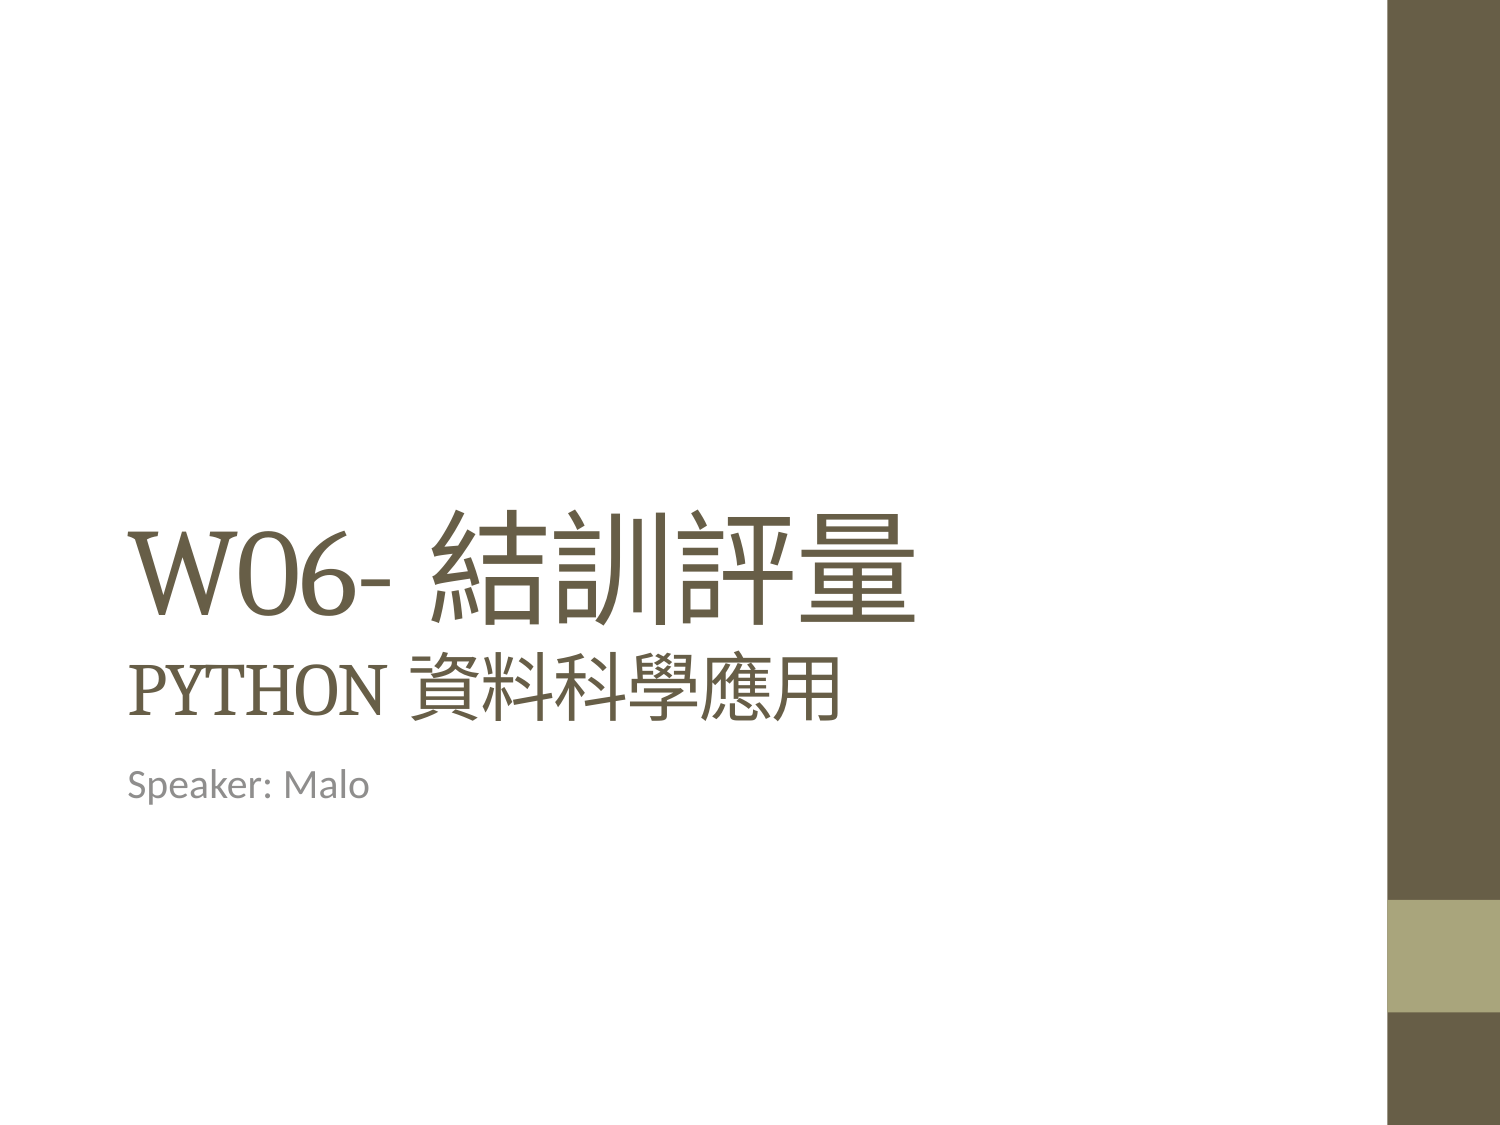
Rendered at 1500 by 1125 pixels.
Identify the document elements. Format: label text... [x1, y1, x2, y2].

text_box W06-結訓評量 PYTHON資料科學應用 [112, 312, 1350, 738]
text_box Speaker: Malo [112, 749, 1173, 925]
